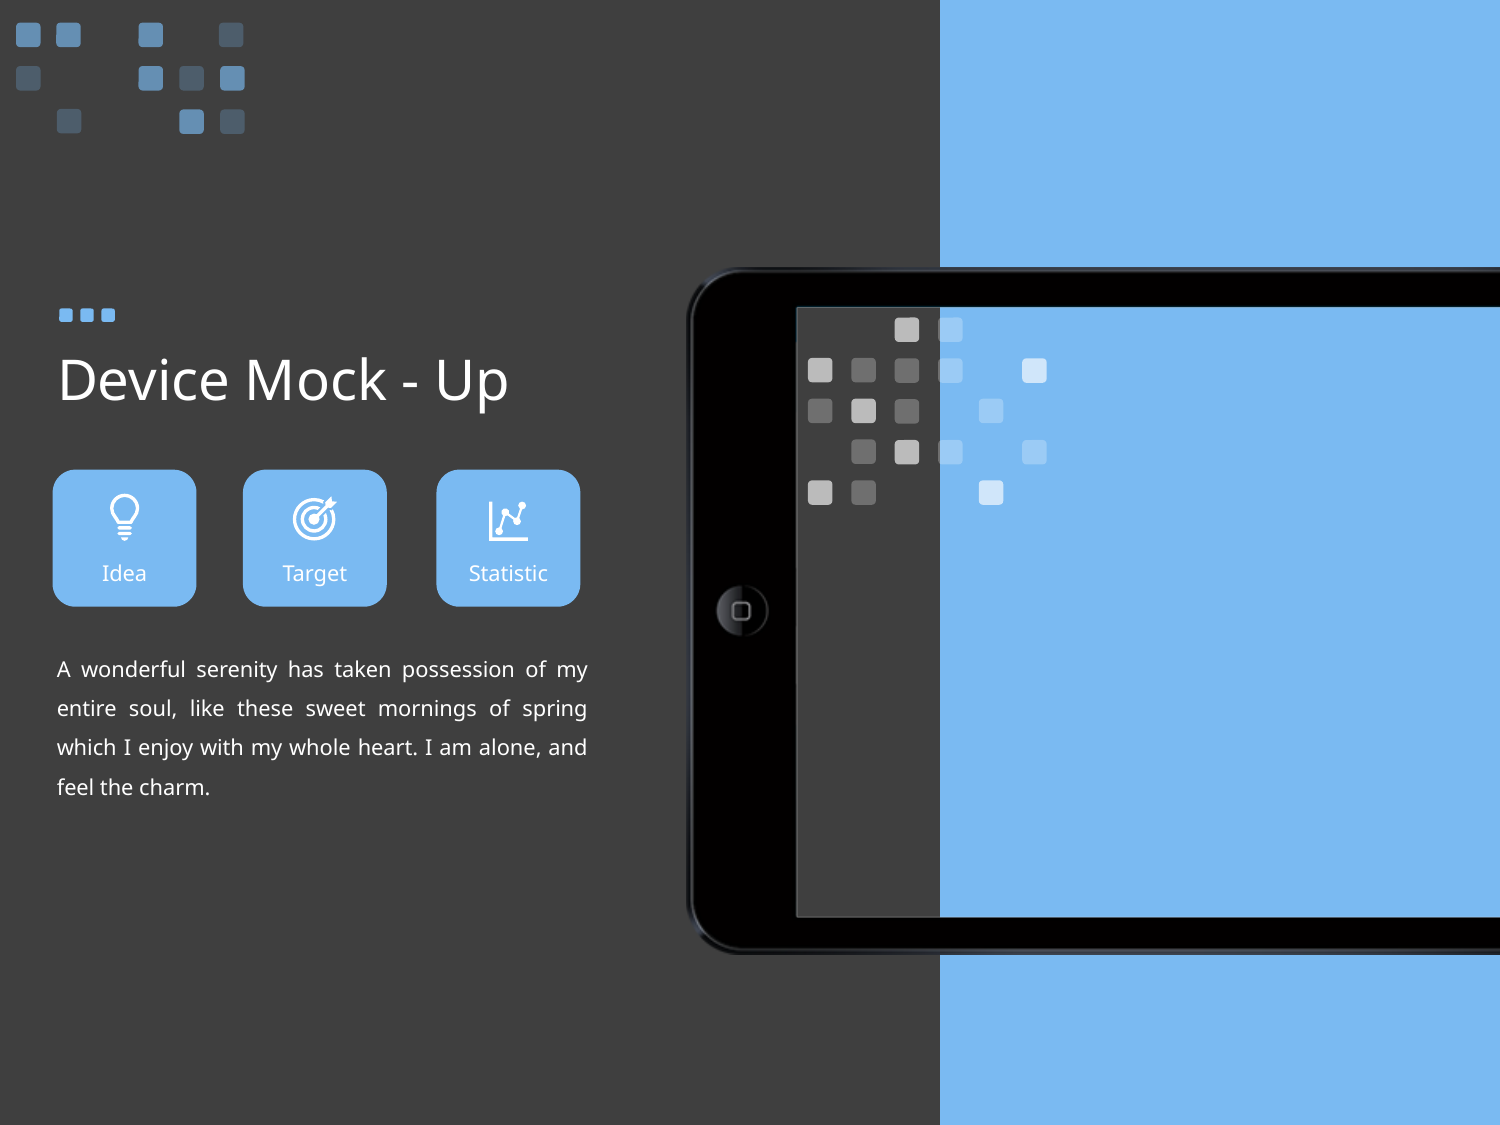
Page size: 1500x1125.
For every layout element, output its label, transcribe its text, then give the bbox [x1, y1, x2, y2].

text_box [59, 308, 115, 322]
text_box [53, 593, 196, 608]
title Device Mock - Up [42, 301, 686, 465]
text_box [243, 593, 387, 608]
text_box [939, 0, 1500, 267]
text_box [241, 468, 388, 551]
text_box A wonderful serenity has taken possession of my entire soul, like these sweet mornings of spring which I enjoy with my whole heart. I am alone, and feel the charm. [42, 634, 604, 807]
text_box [110, 493, 140, 541]
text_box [489, 501, 528, 541]
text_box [292, 496, 338, 541]
text_box [51, 468, 198, 551]
text_box [437, 593, 580, 608]
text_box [15, 22, 245, 134]
text_box [939, 956, 1500, 1125]
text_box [807, 317, 1047, 505]
text_box Statistic [425, 551, 591, 593]
picture [686, 267, 1500, 956]
text_box [435, 468, 582, 551]
text_box Idea [42, 551, 208, 593]
text_box Target [232, 551, 398, 593]
